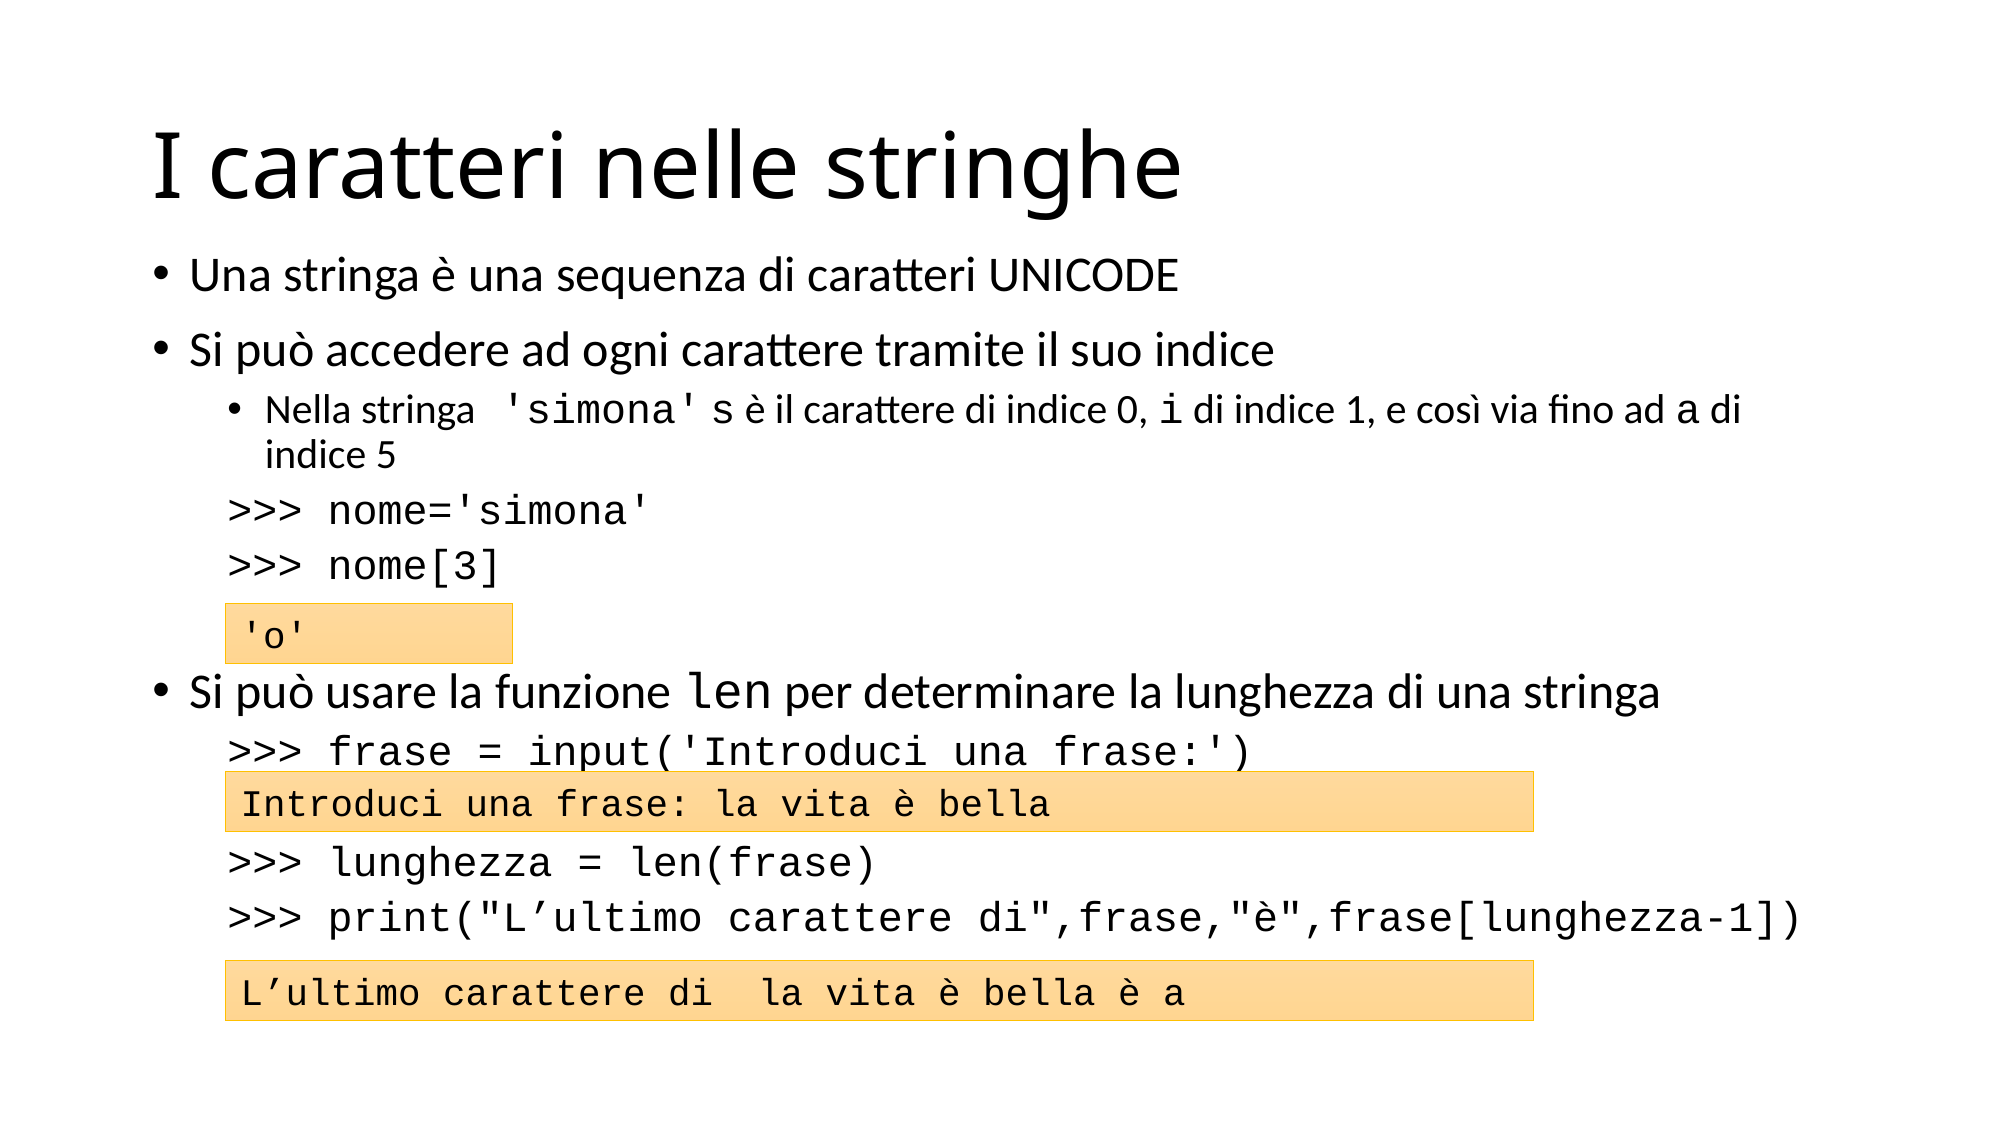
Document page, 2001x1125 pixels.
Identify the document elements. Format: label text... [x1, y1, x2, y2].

title I caratteri nelle stringhe [137, 59, 1863, 241]
text_box 'o' [225, 603, 513, 664]
text_box L’ultimo carattere di la vita è bella è a [225, 960, 1534, 1021]
list Una stringa è una sequenza di caratteri UNICODE Si può accedere ad ogni carattere tramite il suo indice Nella stringa 'simona' s è il carattere di indice 0, i di indice 1, e così via fino ad a di indice 5 >>> nome='simona' >>> nome[3] Si può usare la funzione len per determinare la lunghezza di una stringa >>> frase = input('Introduci una frase:') >>> lunghezza = len(frase) >>> print("L’ultimo carattere di",frase,"è",frase[lunghezza-1]) [137, 241, 1863, 1039]
text_box Introduci una frase: la vita è bella [225, 771, 1534, 832]
